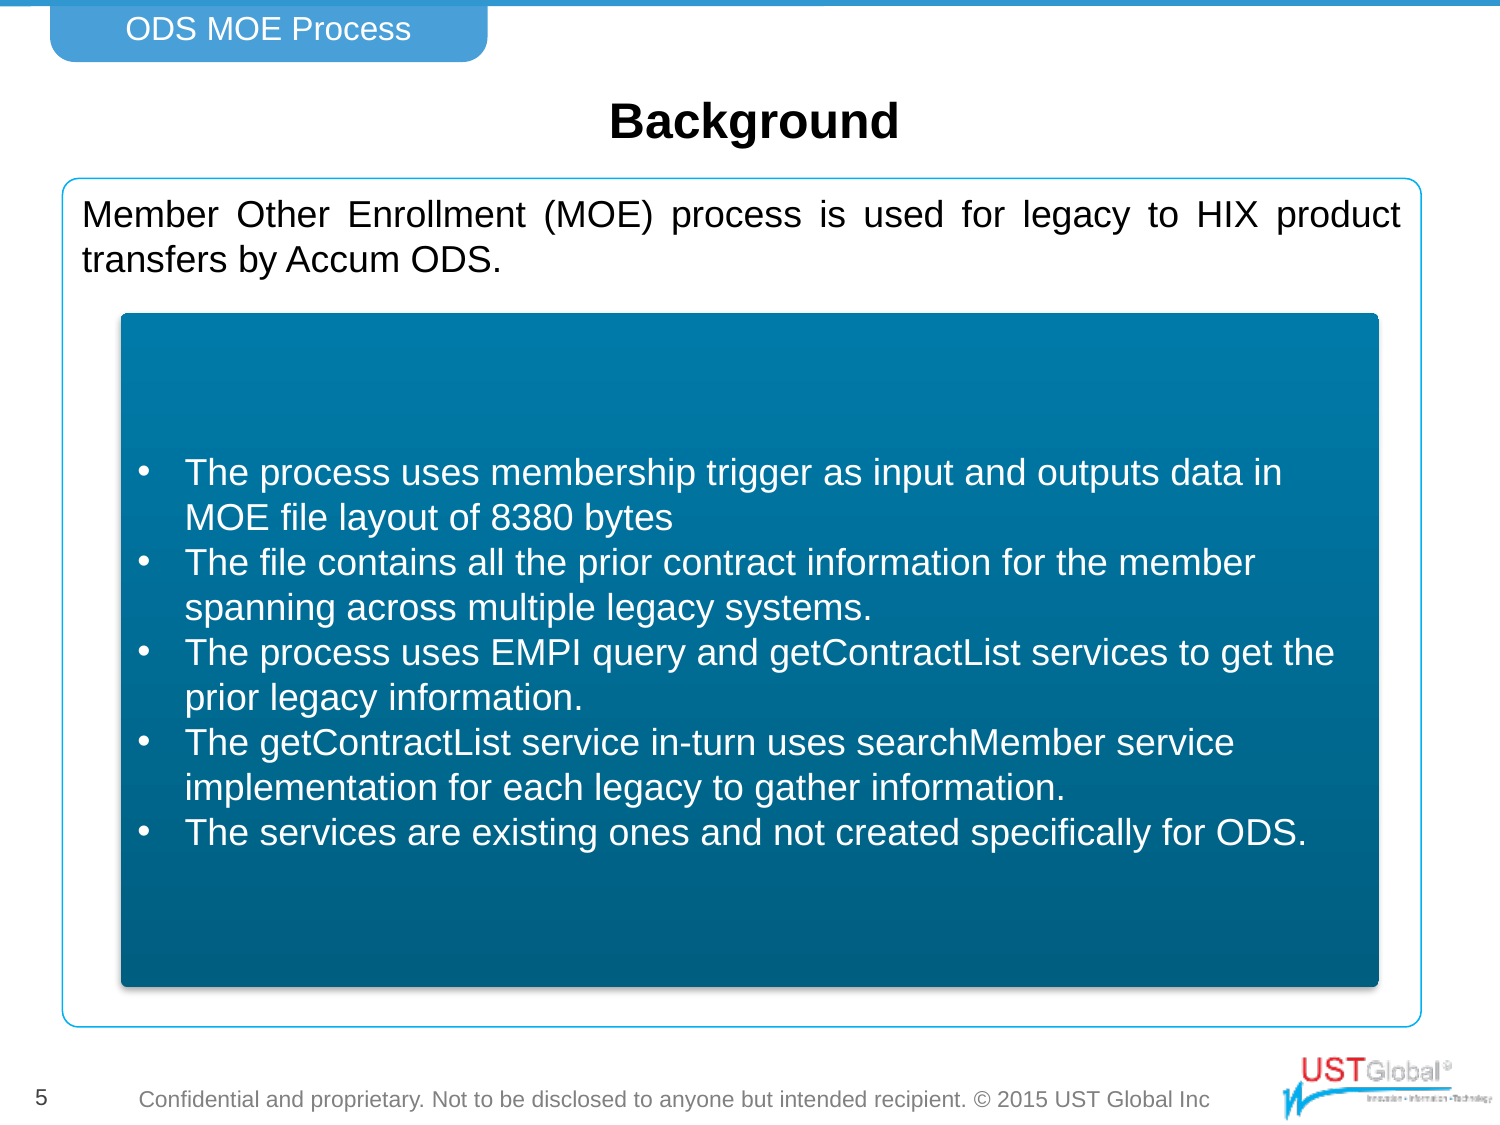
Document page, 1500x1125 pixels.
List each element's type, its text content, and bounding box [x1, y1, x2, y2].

slide_number 5 [13, 1081, 70, 1112]
list ODS MOE Process [50, 0, 488, 63]
text_box Member Other Enrollment (MOE) process is used for legacy to HIX product transfers by Accum ODS. [60, 176, 1424, 1030]
text_box The process uses membership trigger as input and outputs data in MOE file layout of 8380 bytes The file contains all the prior contract information for the member spanning across multiple legacy systems. The process uses EMPI query and getContractList services to get the prior legacy information. The getContractList service in-turn uses searchMember service implementation for each legacy to gather information. The services are existing ones and not created specifically for ODS. [120, 313, 1380, 988]
picture [1274, 1047, 1500, 1125]
title Background [62, 75, 1447, 162]
